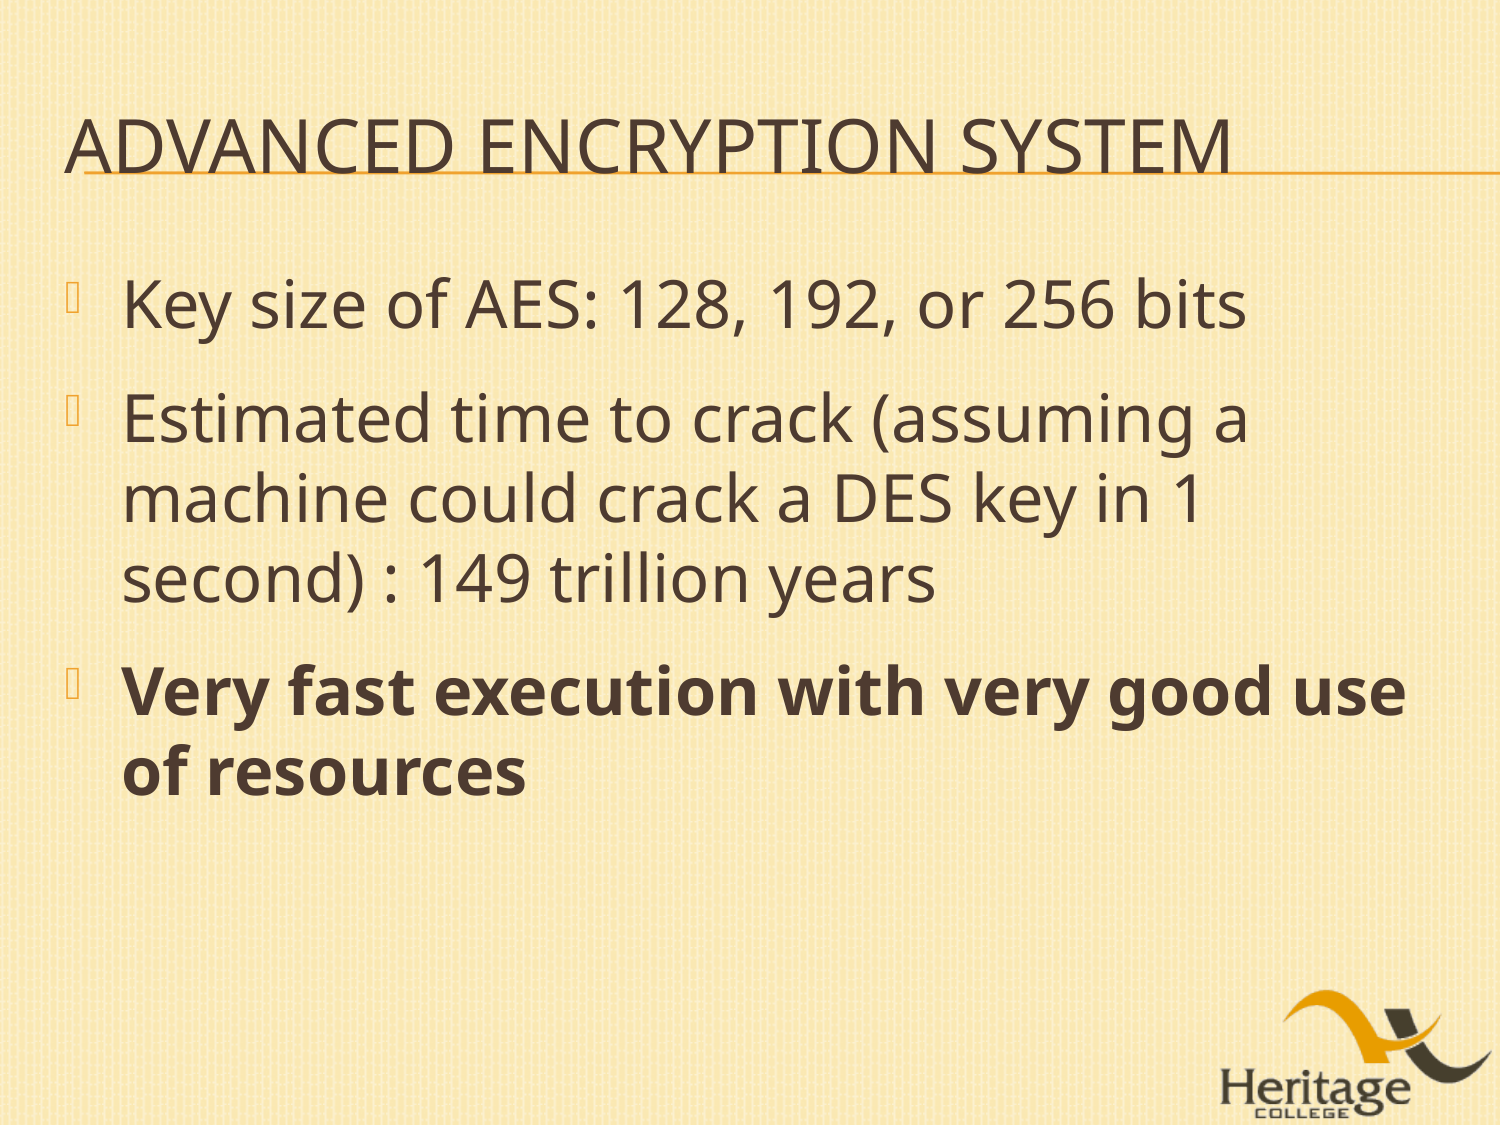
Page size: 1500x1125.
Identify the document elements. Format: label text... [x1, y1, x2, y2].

title Advanced Encryption System [50, 75, 1475, 213]
picture [1214, 982, 1500, 1125]
list Key size of AES: 128, 192, or 256 bits Estimated time to crack (assuming a machine could crack a DES key in 1 second) : 149 trillion years Very fast execution with very good use of resources [50, 254, 1475, 998]
